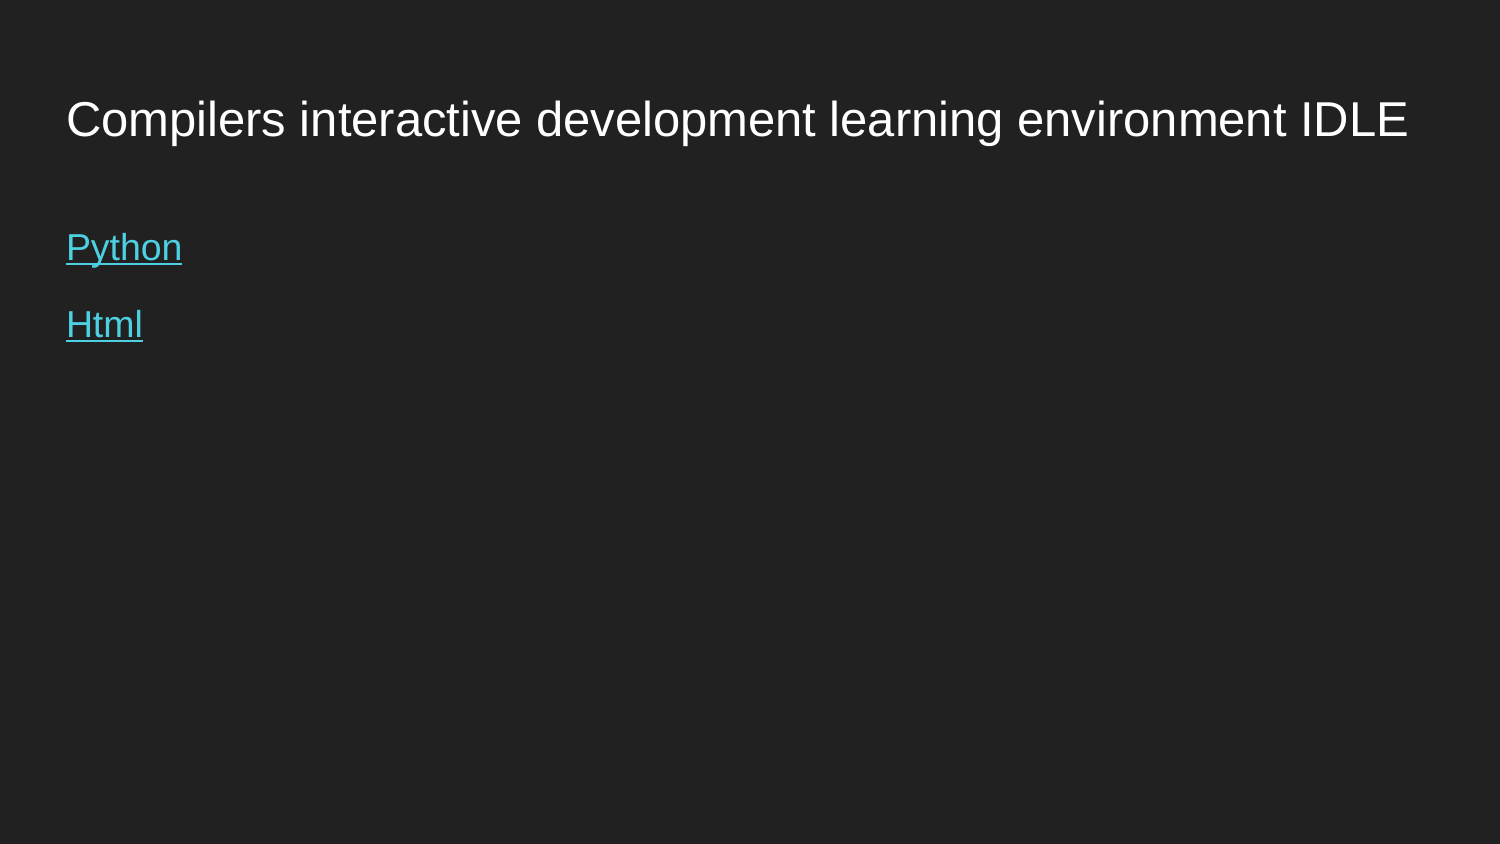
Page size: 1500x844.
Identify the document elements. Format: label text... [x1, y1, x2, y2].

title Compilers interactive development learning environment IDLE [51, 72, 1449, 167]
list Python Html [51, 201, 1449, 762]
